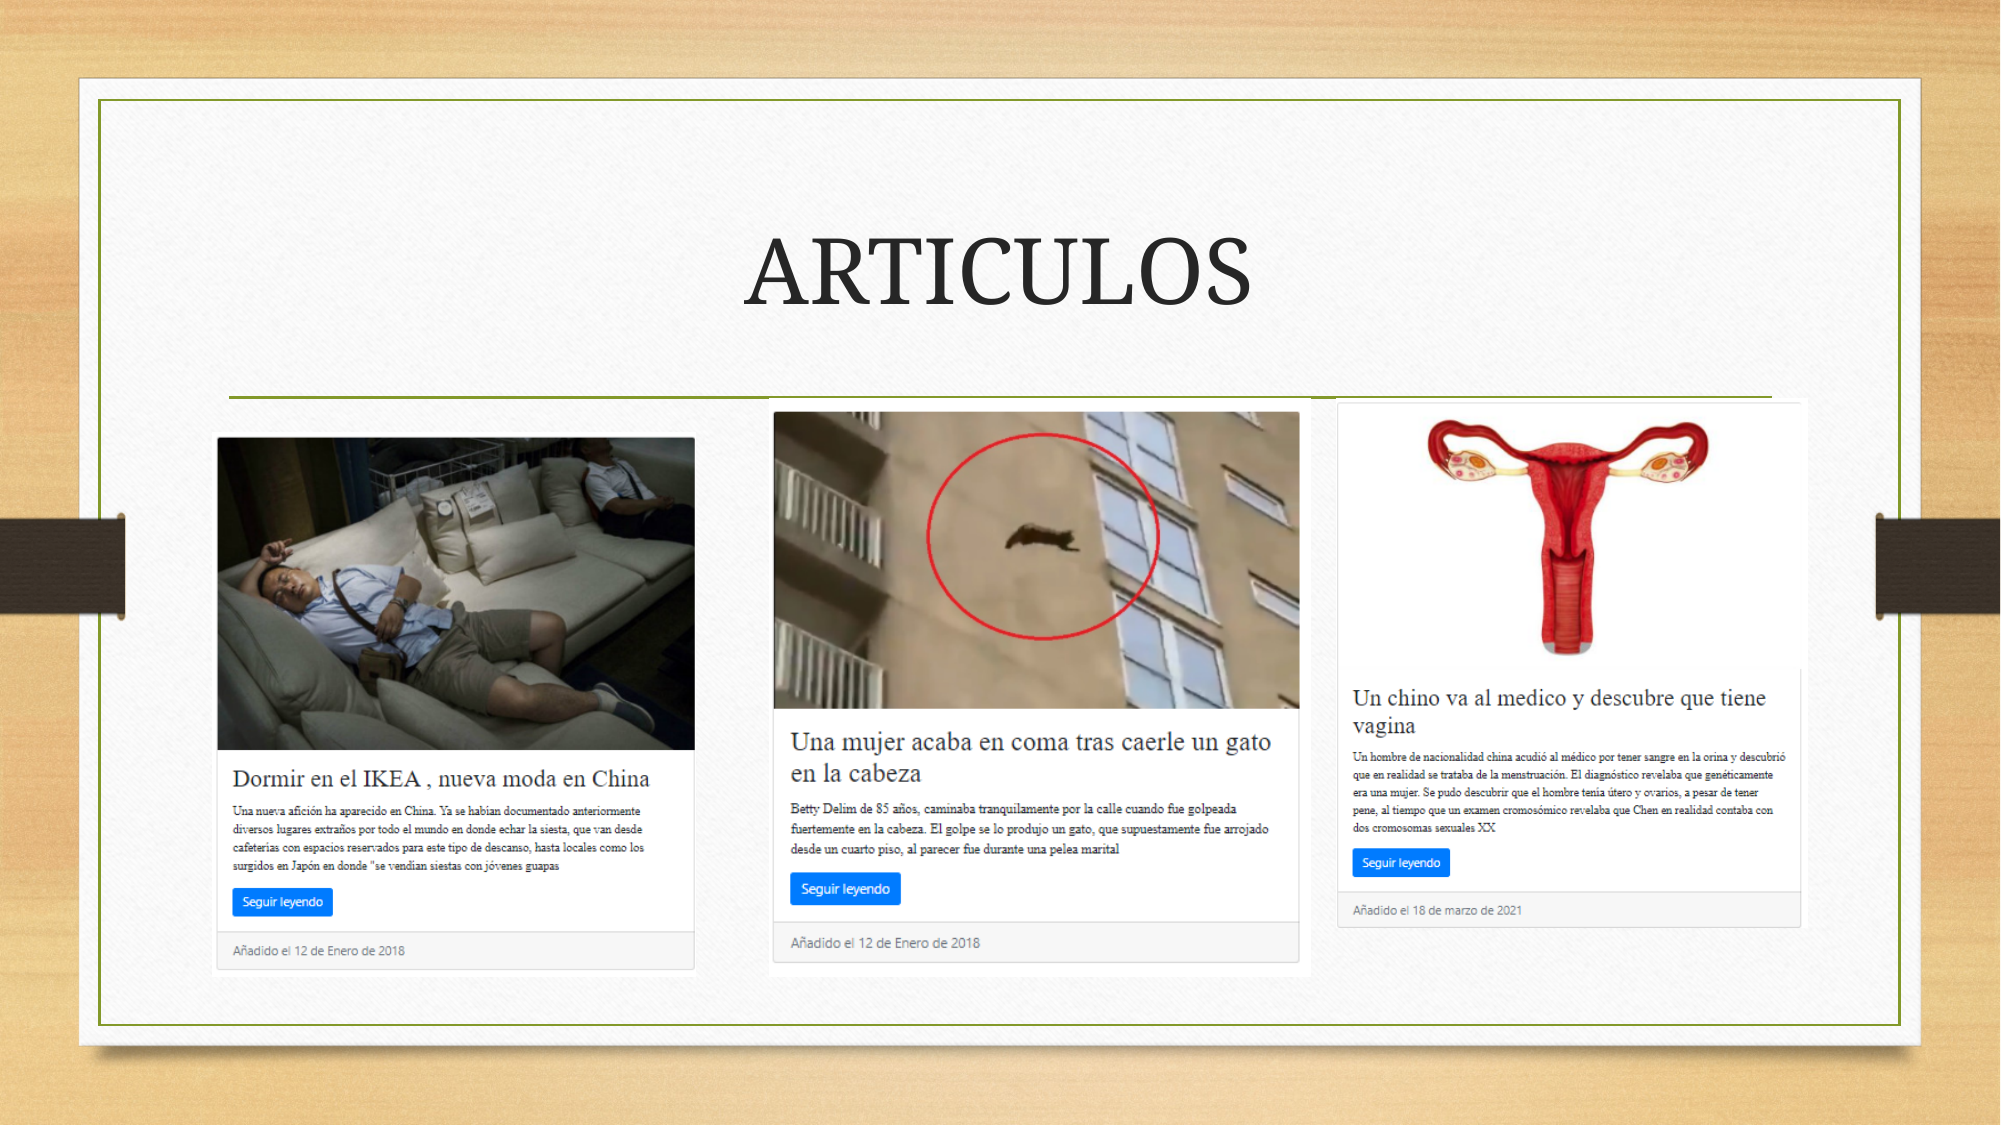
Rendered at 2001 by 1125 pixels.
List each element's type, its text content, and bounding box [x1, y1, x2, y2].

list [212, 432, 696, 977]
title ARTICULOS [212, 161, 1788, 375]
picture [0, 0, 2001, 1125]
